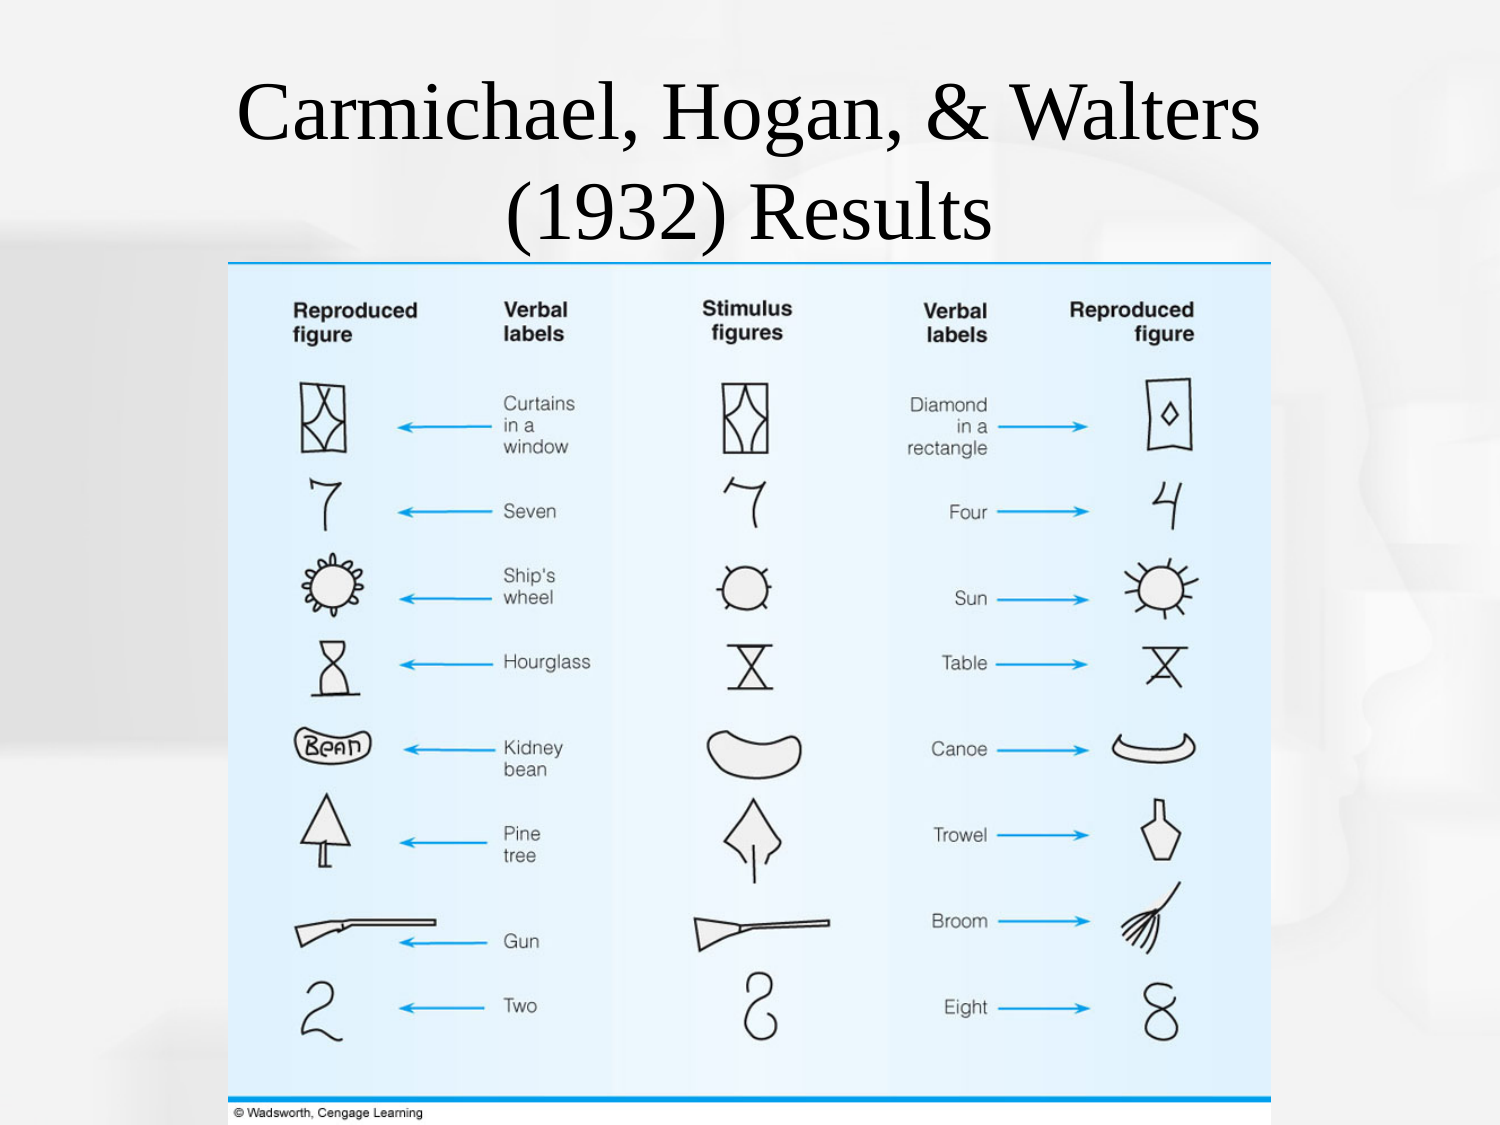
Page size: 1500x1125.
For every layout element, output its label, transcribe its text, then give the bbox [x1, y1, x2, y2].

title Carmichael, Hogan, & Walters (1932) Results [112, 125, 1388, 188]
picture [0, 0, 1500, 1125]
